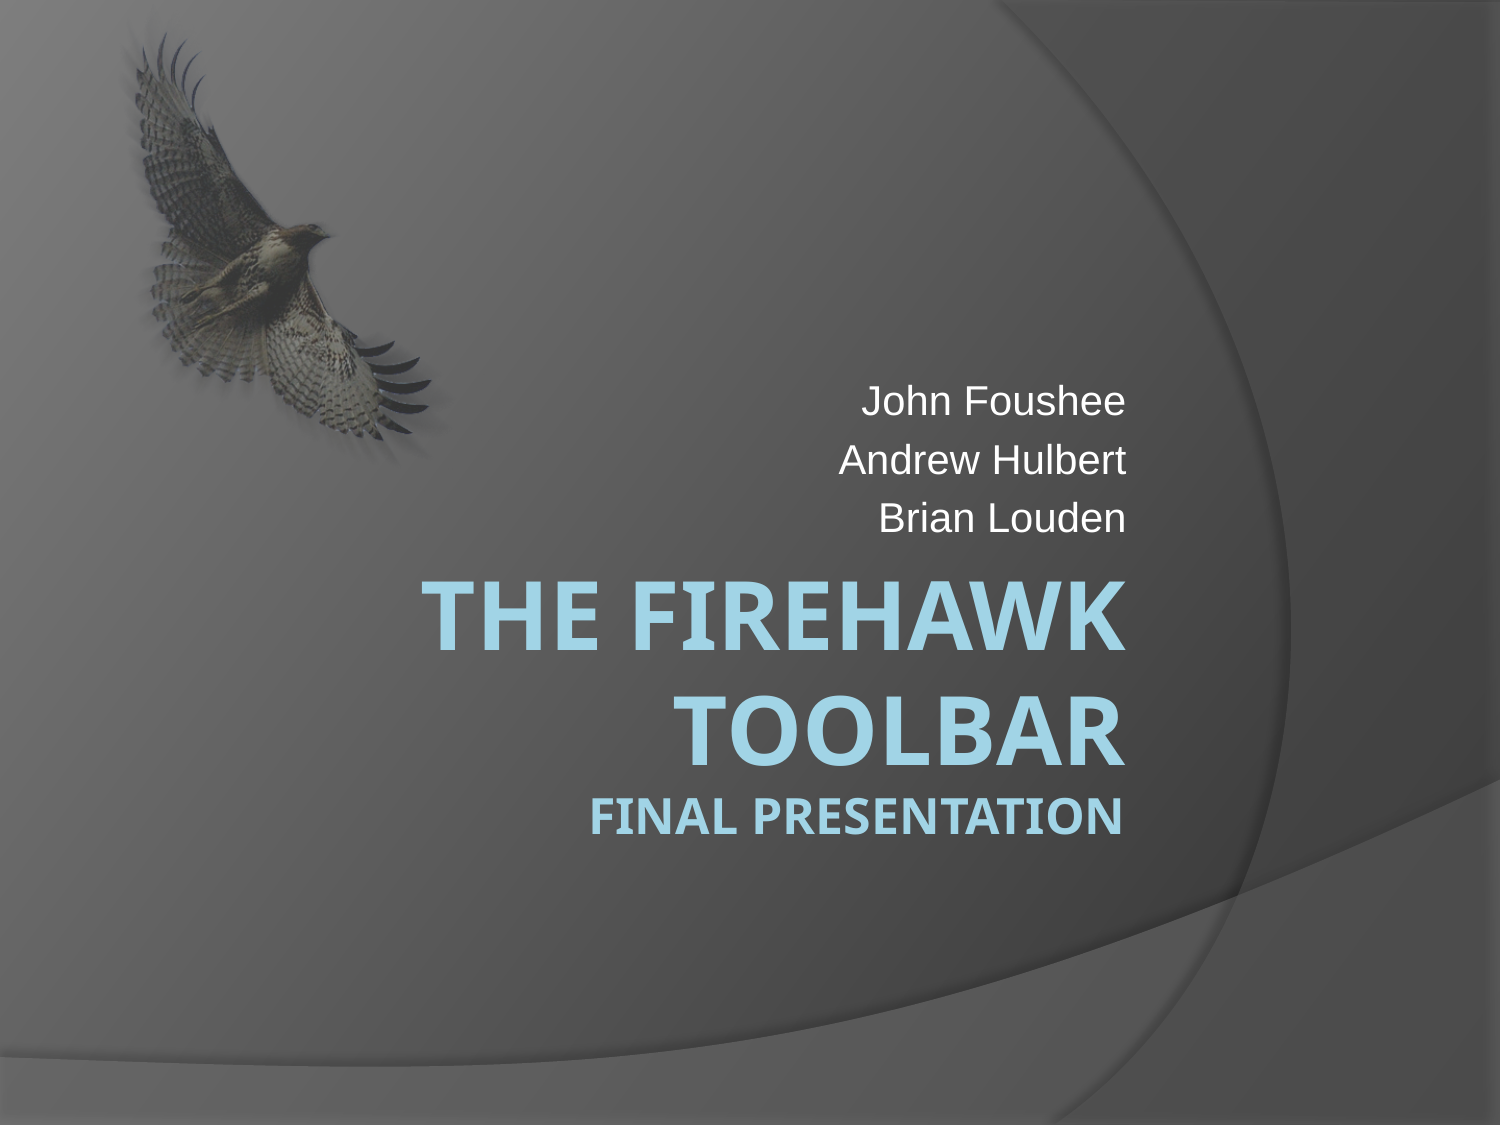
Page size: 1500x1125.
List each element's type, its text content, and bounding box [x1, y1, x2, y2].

subtitle John Foushee Andrew Hulbert Brian Louden [71, 253, 1134, 541]
picture [0, 0, 521, 504]
title The Firehawk Toolbar Final Presentation [70, 547, 1134, 925]
